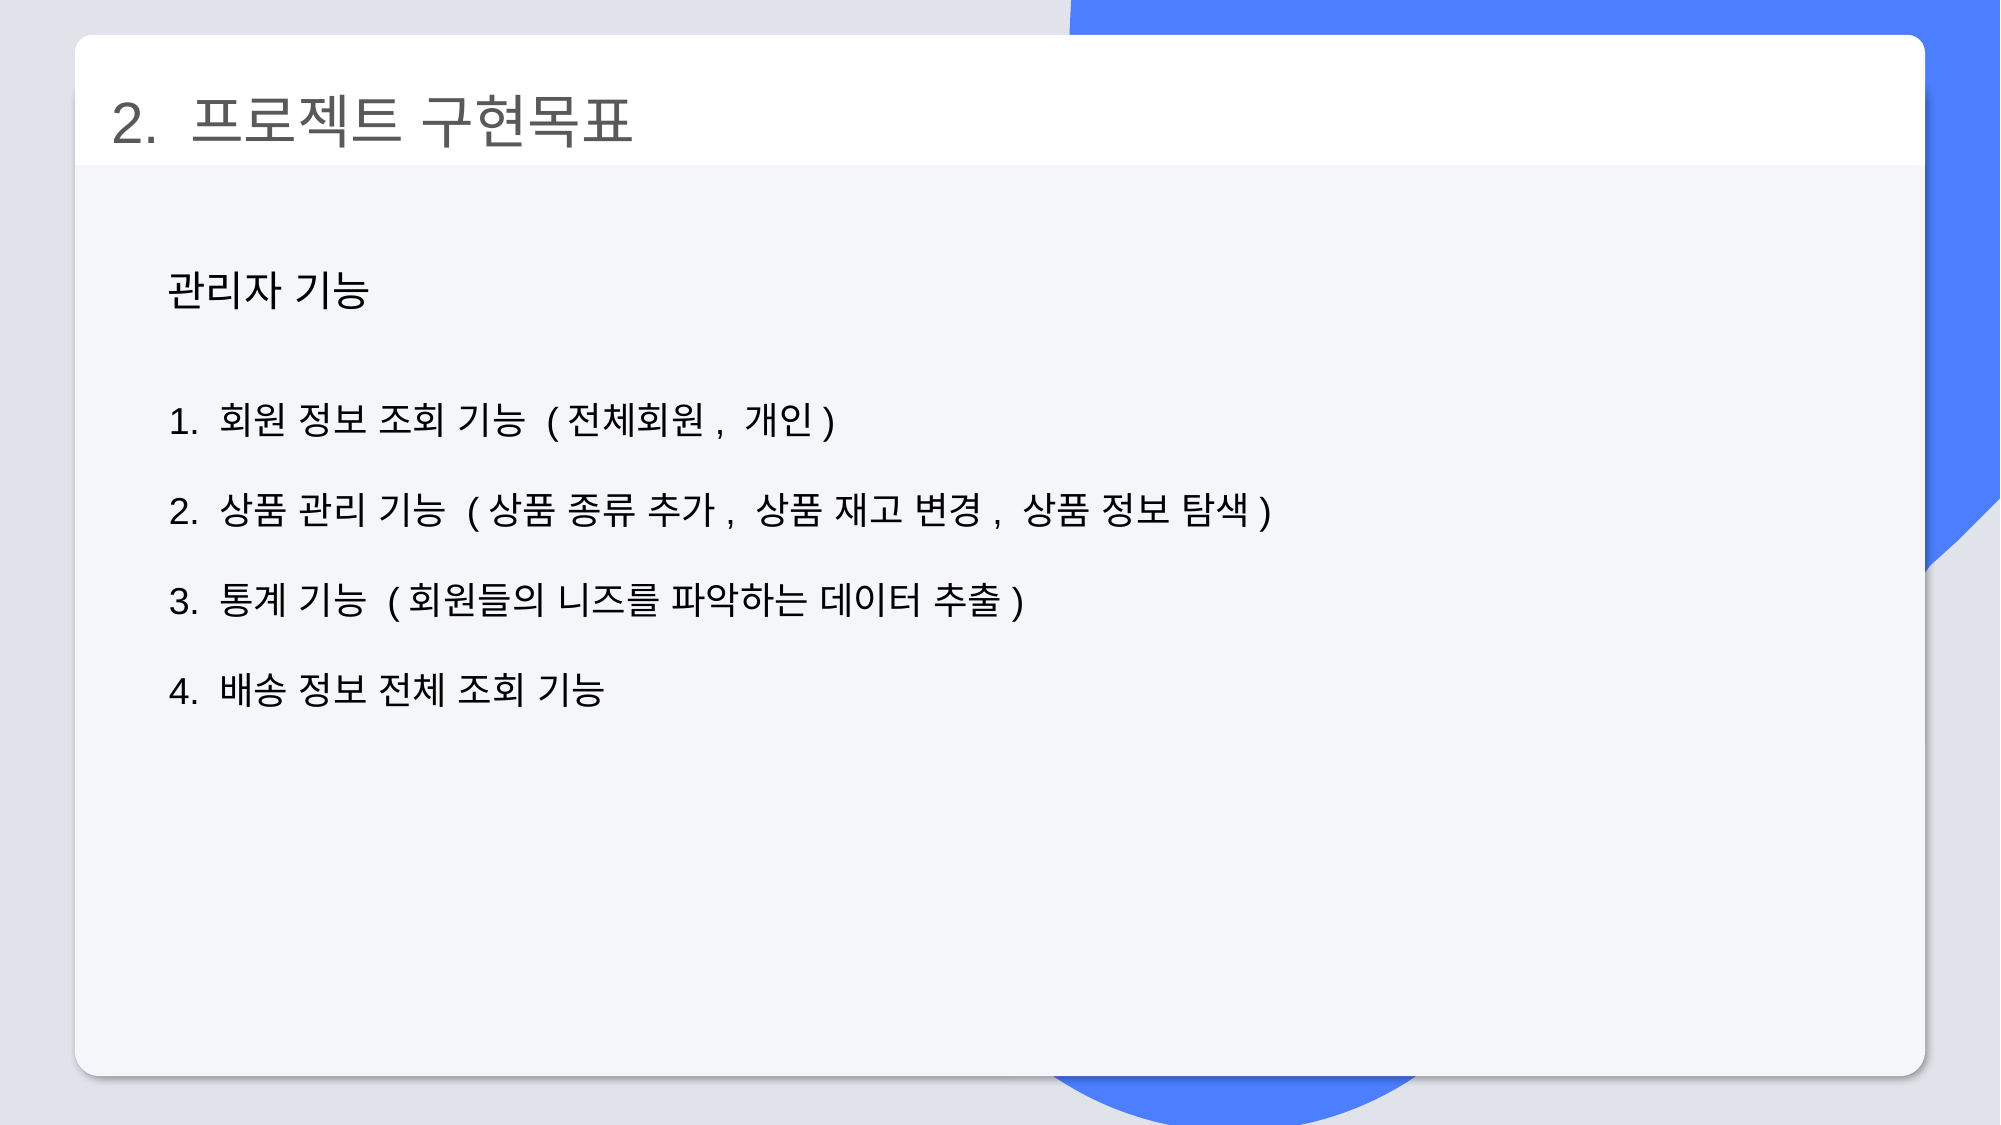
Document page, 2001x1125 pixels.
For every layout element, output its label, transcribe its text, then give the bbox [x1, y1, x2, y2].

text_box 관리자 기능 [152, 256, 957, 322]
text_box [1070, 1087, 1399, 1125]
text_box 1. 회원 정보 조회 기능 (전체회원, 개인) 2. 상품 관리 기능 (상품 종류 추가, 상품 재고 변경, 상품 정보 탐색) 3. 통계 기능 (회원들의 니즈를 파악하는 데이터 추출) 4. 배송 정보 전체 조회 기능 [153, 389, 1747, 720]
text_box [1069, 0, 2000, 562]
text_box [75, 165, 1926, 1077]
text_box 2. 프로젝트 구현목표 [75, 34, 1926, 165]
